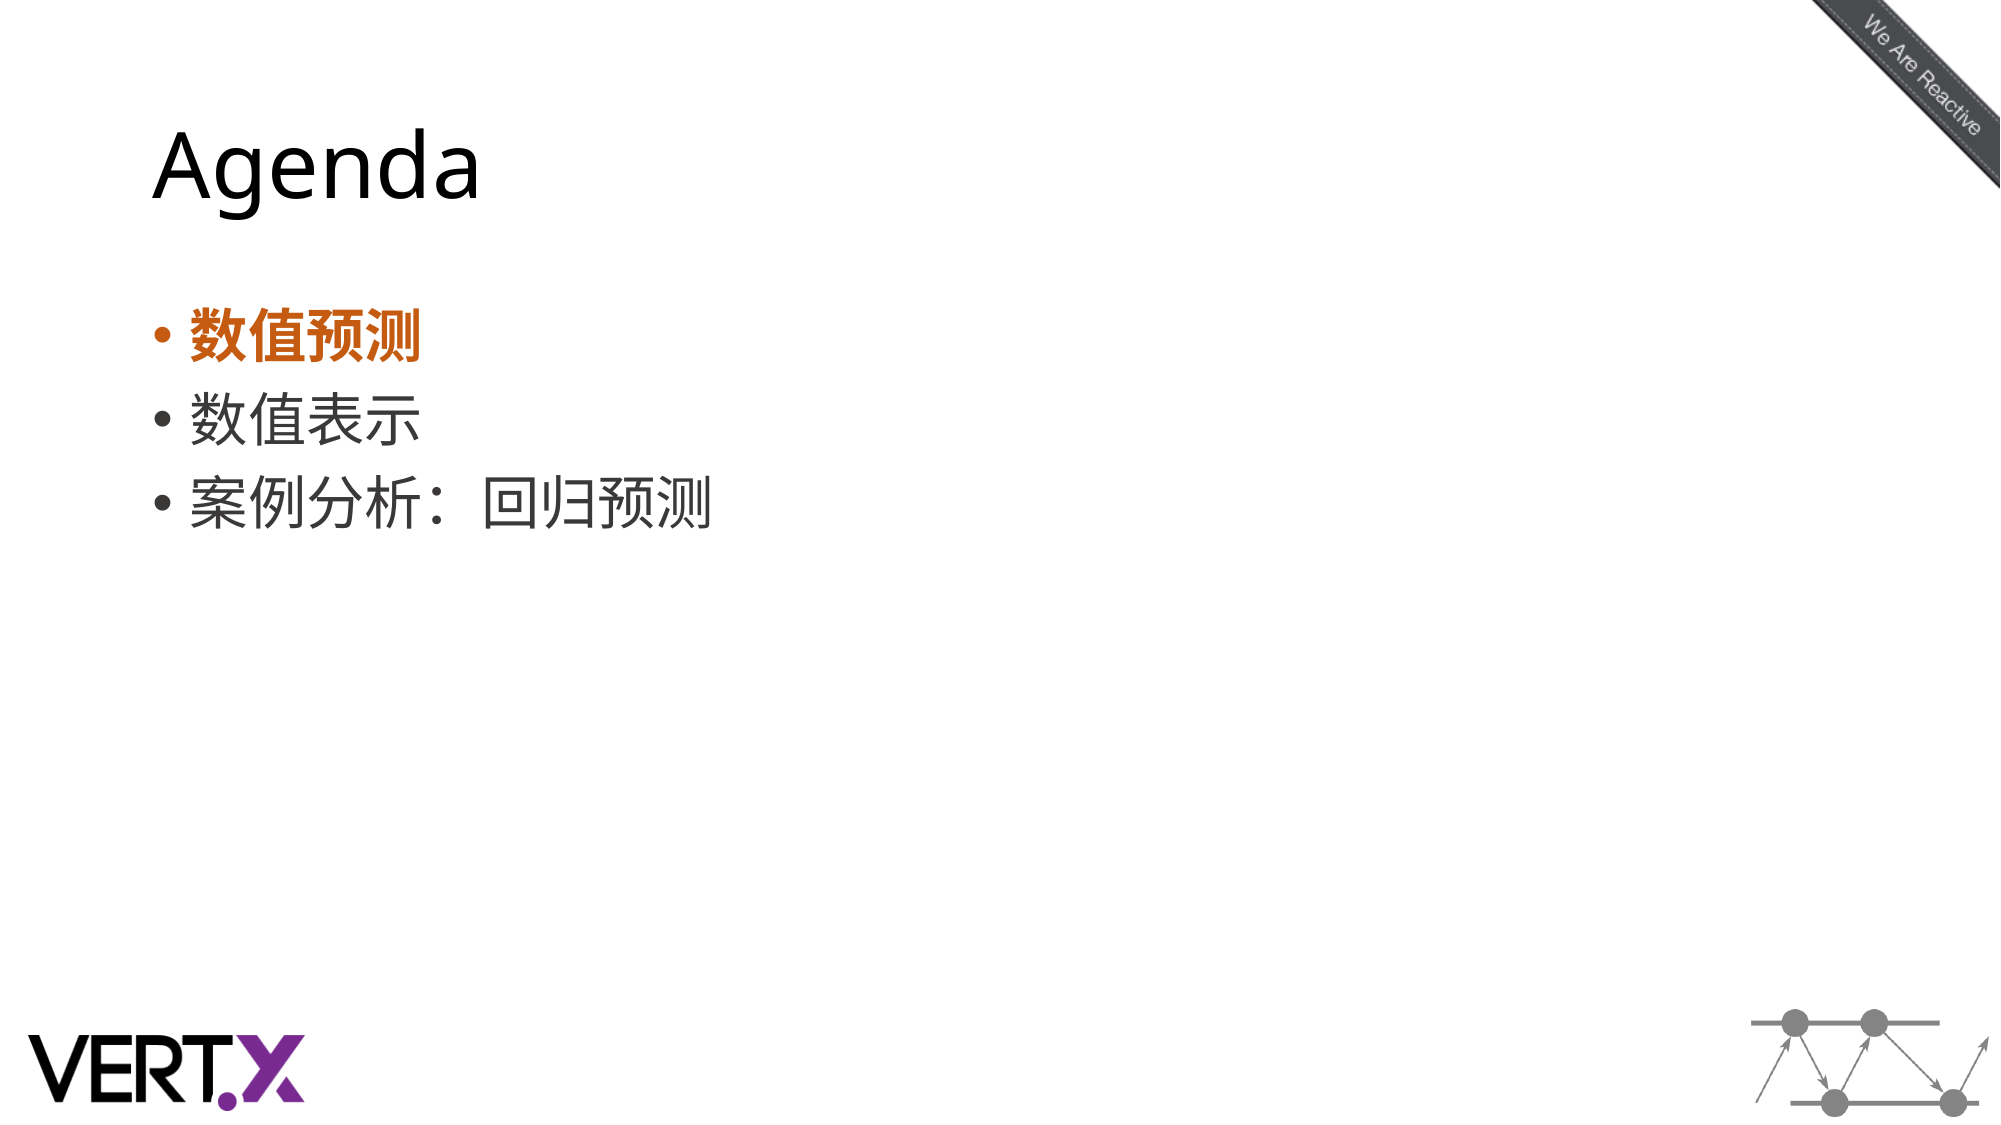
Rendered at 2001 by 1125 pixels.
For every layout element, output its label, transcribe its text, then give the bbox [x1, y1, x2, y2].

title Agenda [137, 59, 1863, 278]
list 数值预测 数值表示 案例分析：回归预测视界 [137, 299, 1863, 1014]
picture [28, 1035, 306, 1111]
